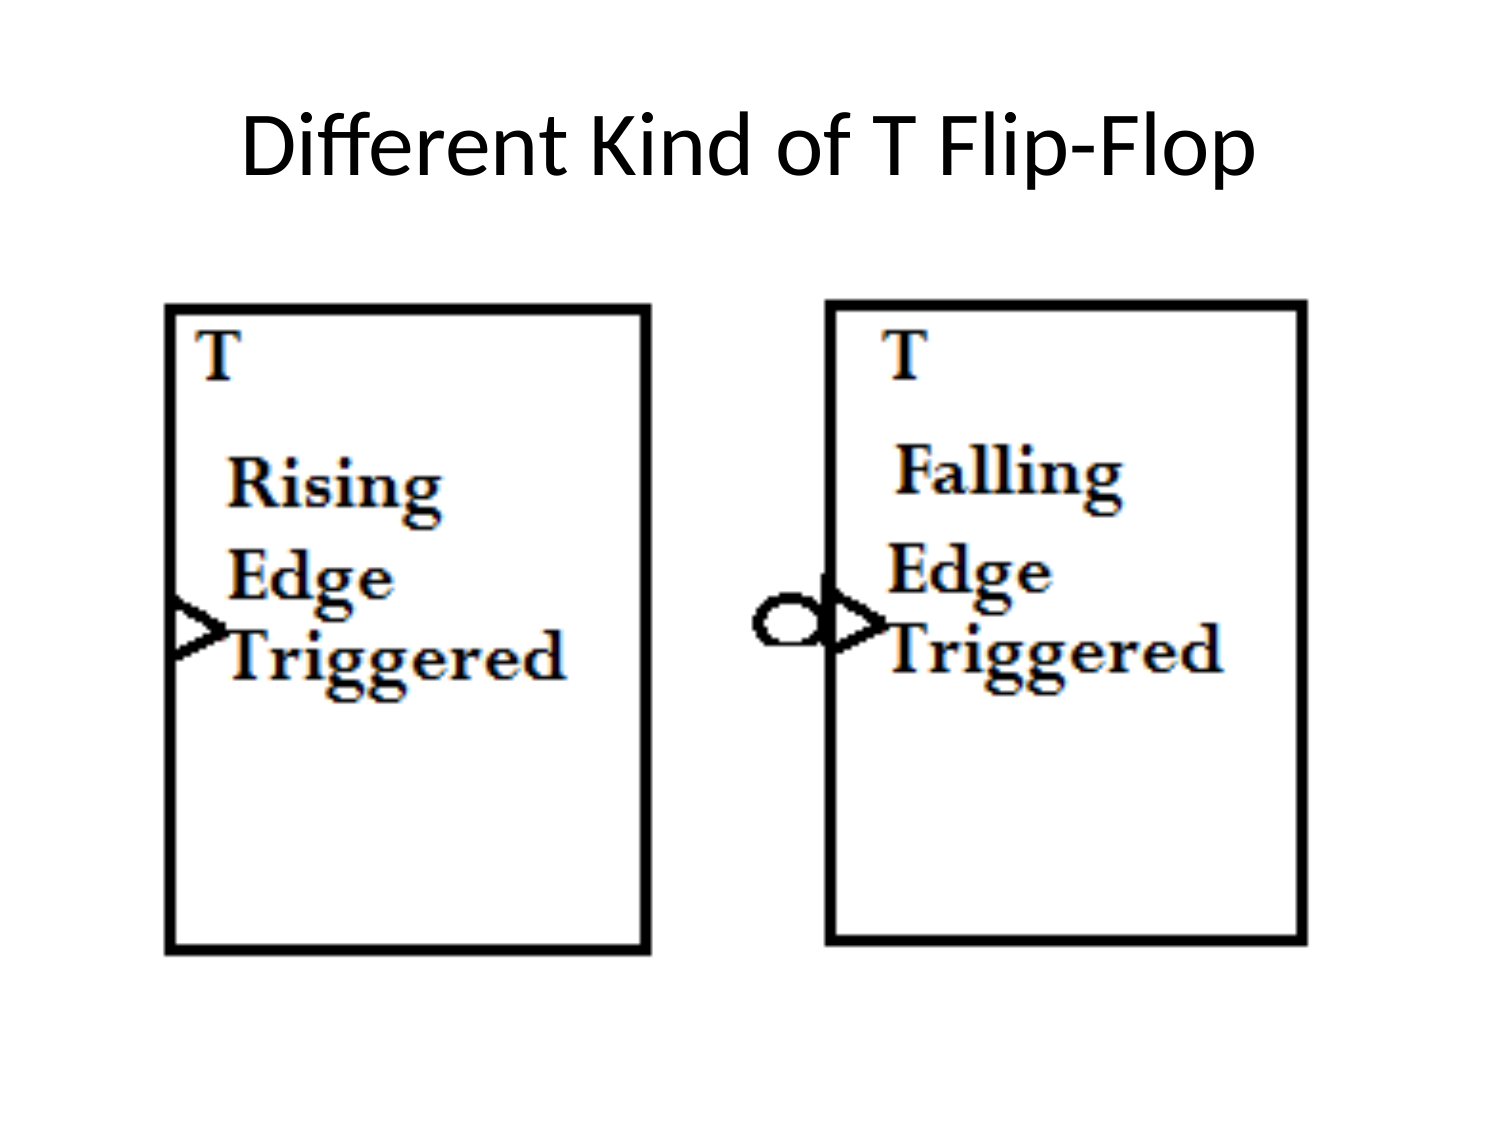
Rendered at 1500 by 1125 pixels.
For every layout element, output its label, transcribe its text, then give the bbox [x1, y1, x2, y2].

title Different Kind of T Flip-Flop [75, 45, 1425, 233]
picture [750, 282, 1352, 963]
picture [112, 282, 699, 988]
